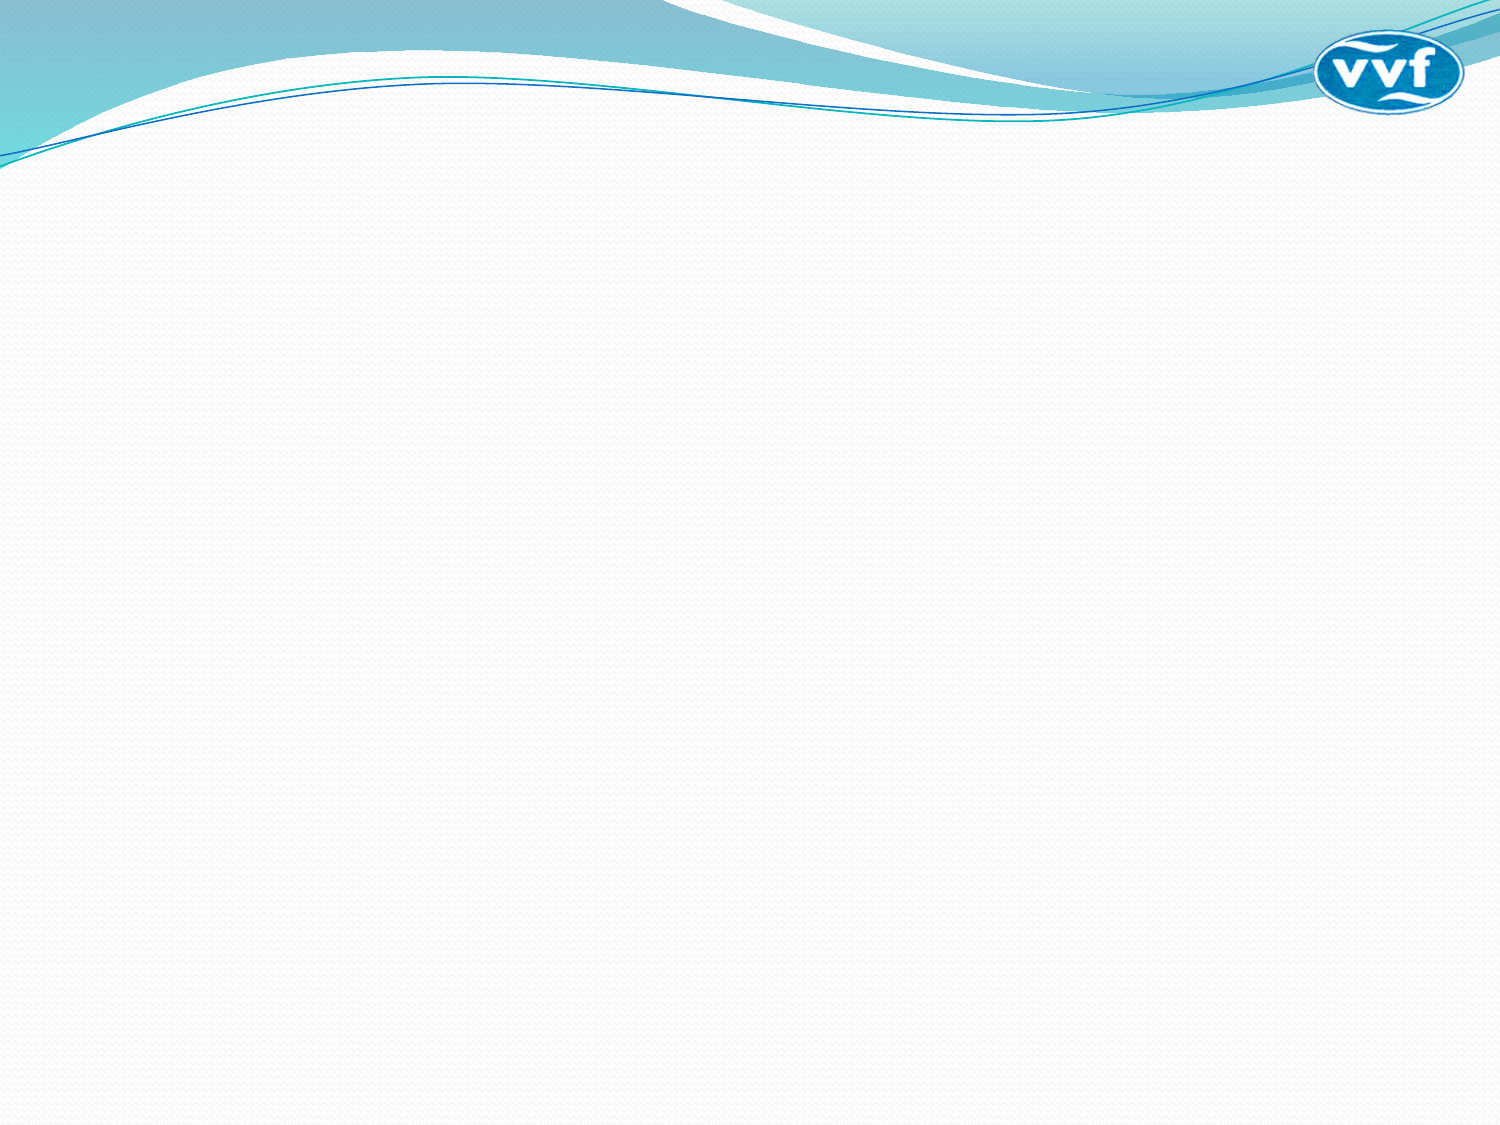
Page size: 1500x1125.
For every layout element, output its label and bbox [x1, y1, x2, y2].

picture [1287, 0, 1500, 146]
